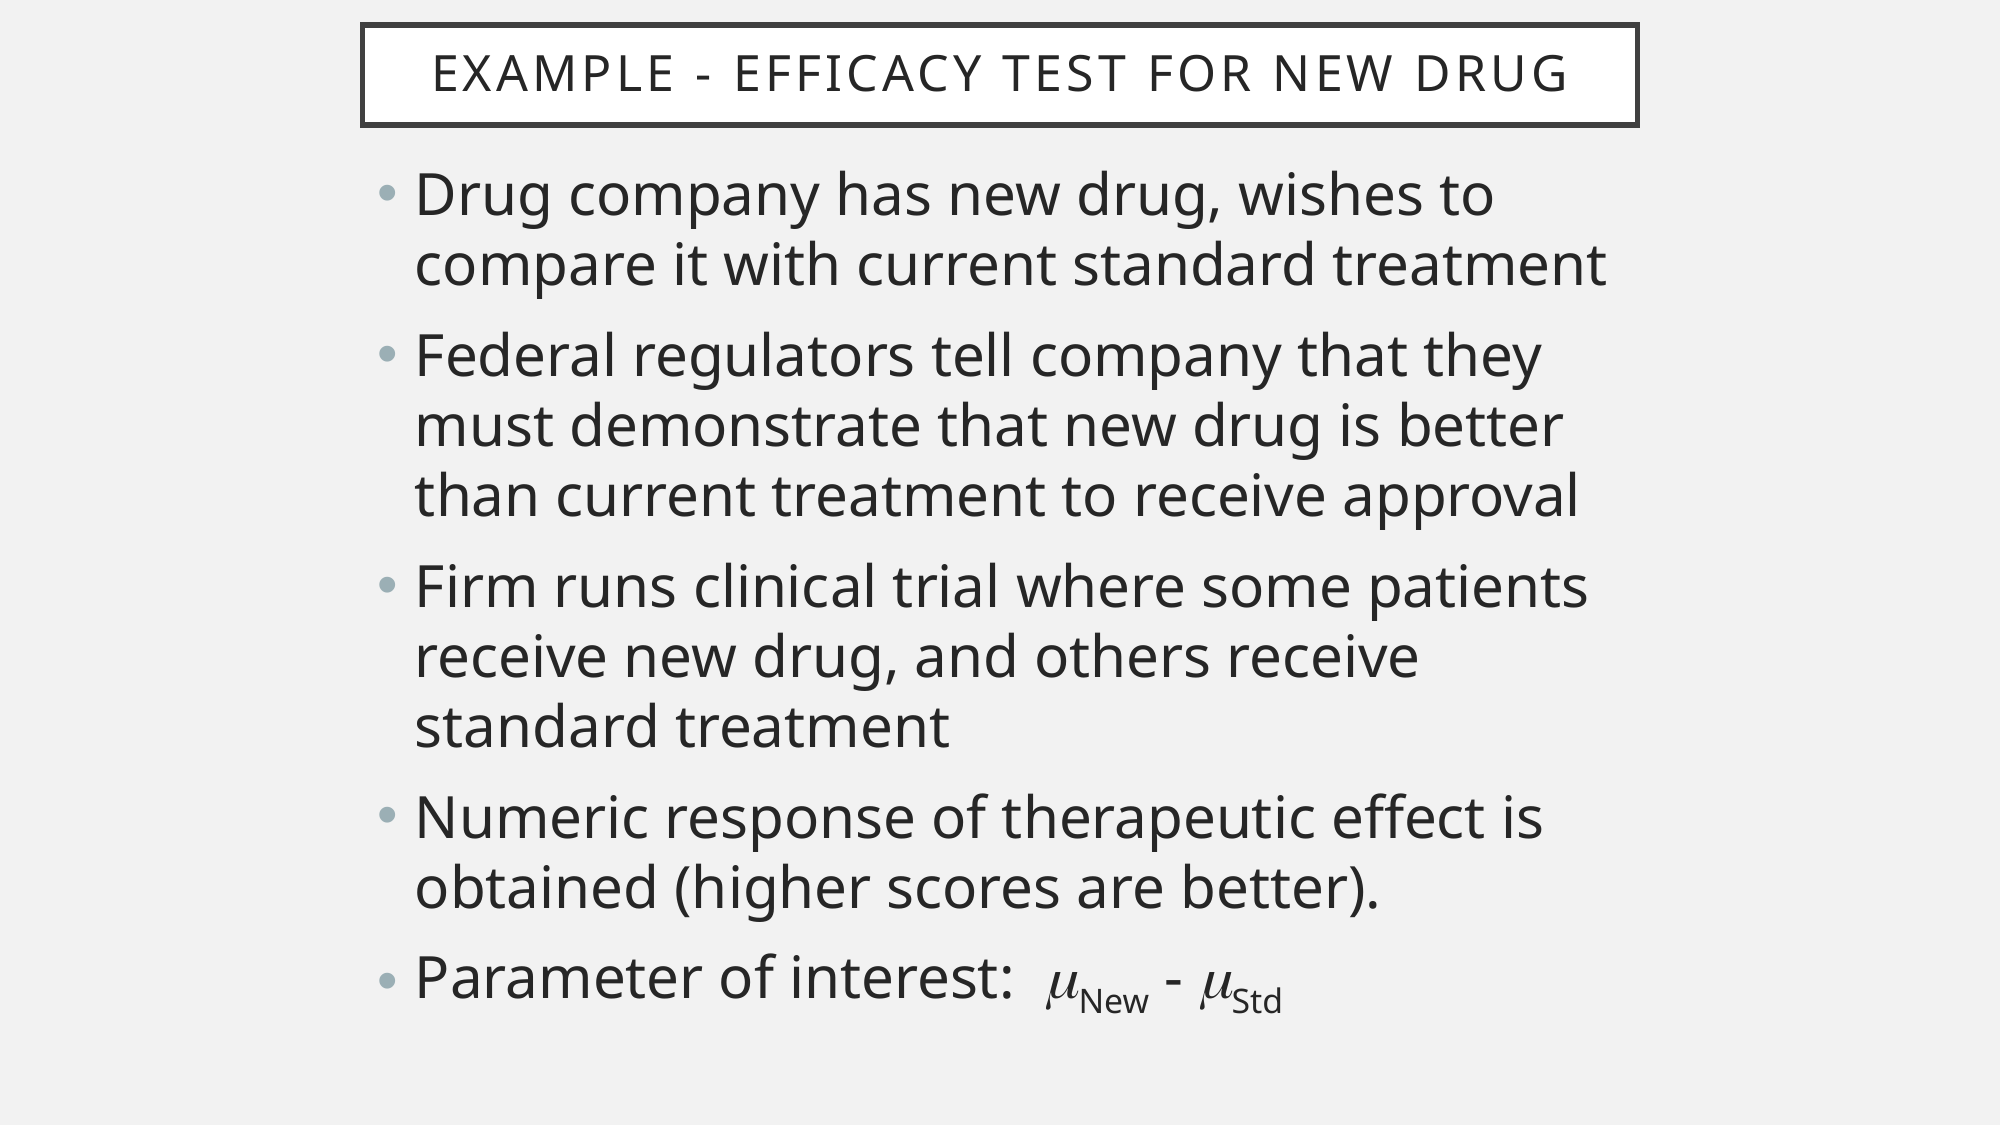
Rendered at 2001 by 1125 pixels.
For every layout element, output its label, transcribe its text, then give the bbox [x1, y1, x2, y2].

title Example - Efficacy Test for New drug [360, 22, 1640, 128]
list Drug company has new drug, wishes to compare it with current standard treatment Federal regulators tell company that they must demonstrate that new drug is better than current treatment to receive approval Firm runs clinical trial where some patients receive new drug, and others receive standard treatment Numeric response of therapeutic effect is obtained (higher scores are better). Parameter of interest: mNew - mStd [362, 149, 1638, 1000]
